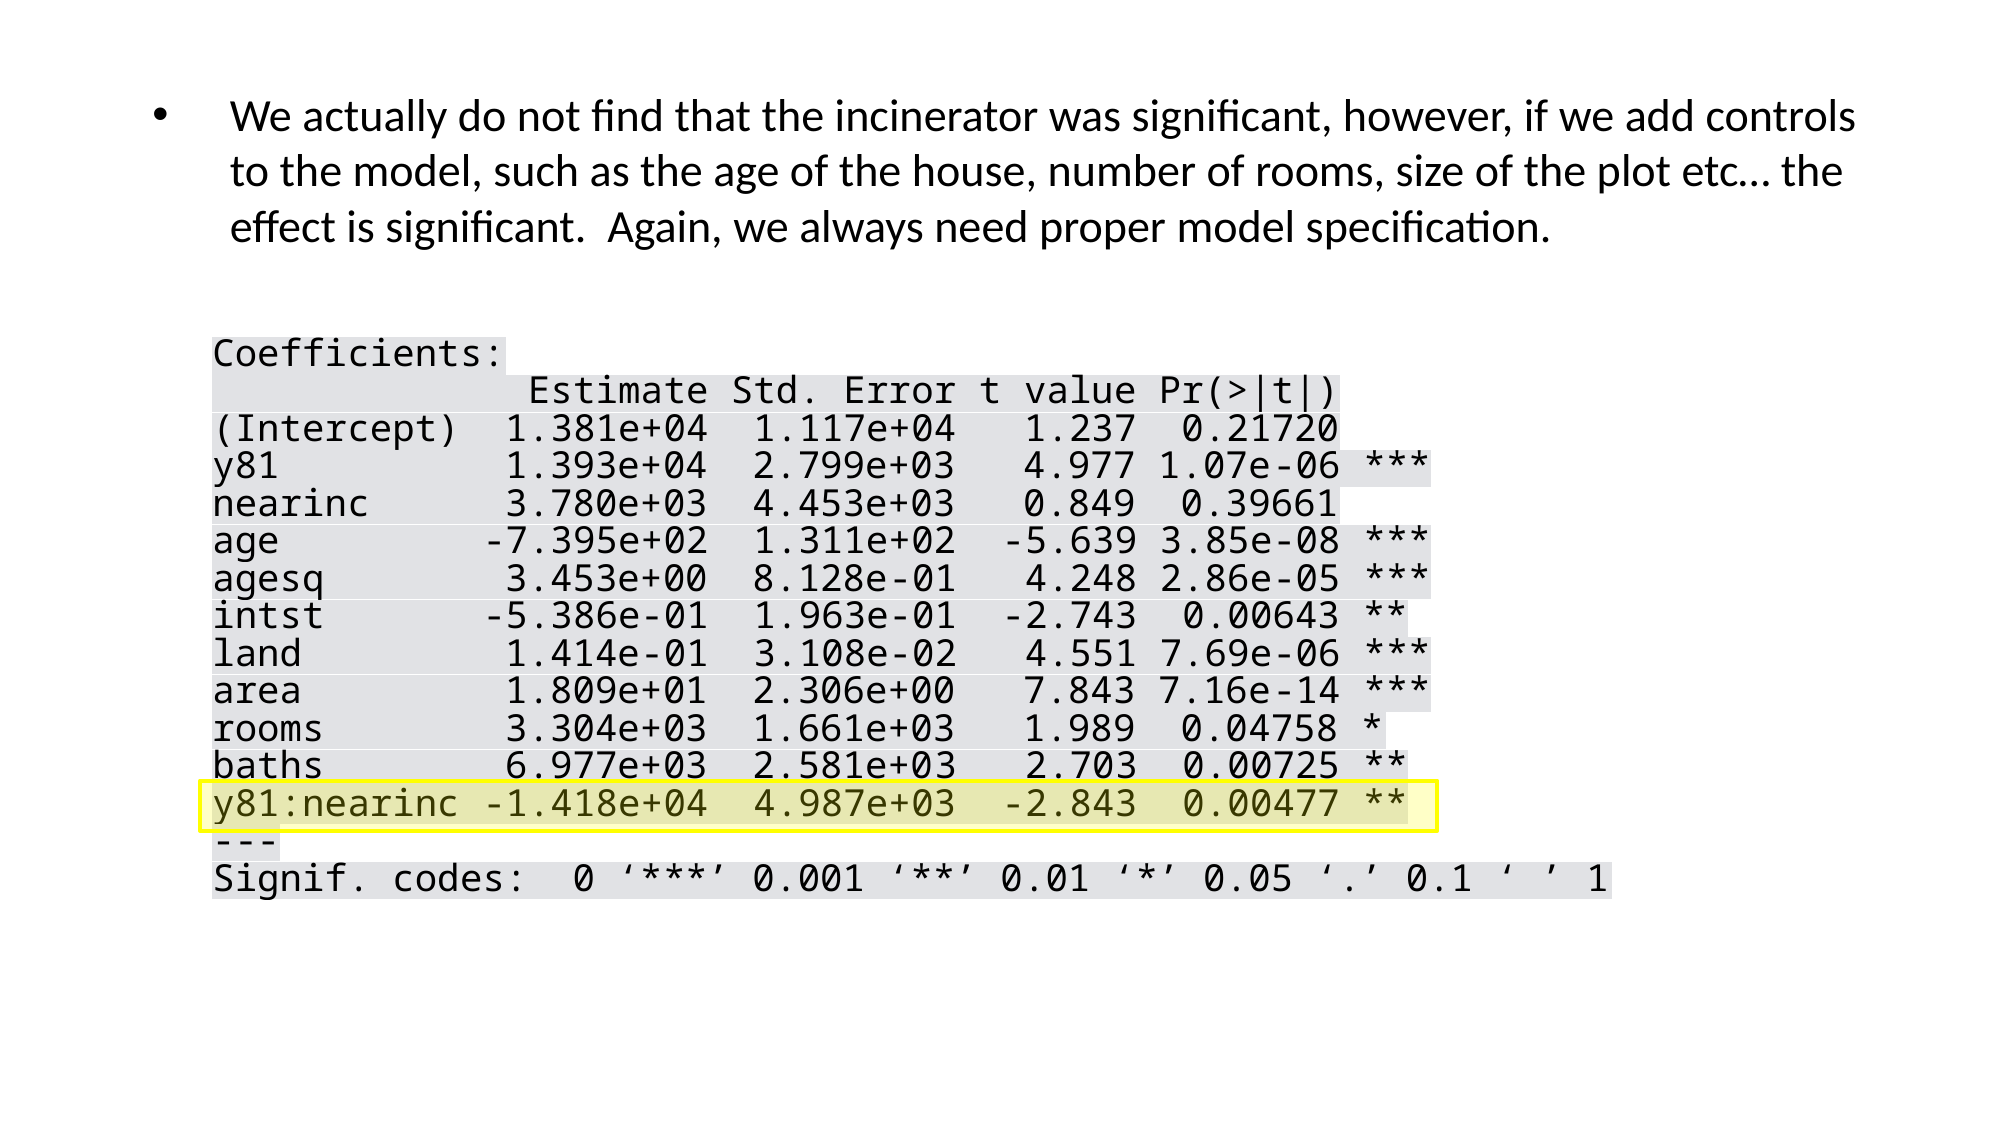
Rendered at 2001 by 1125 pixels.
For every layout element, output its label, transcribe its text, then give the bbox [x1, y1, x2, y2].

text_box [198, 779, 206, 833]
picture [212, 337, 1972, 901]
text_box We actually do not find that the incinerator was significant, however, if we add controls to the model, such as the age of the house, number of rooms, size of the plot etc… the effect is significant. Again, we always need proper model specification. [137, 78, 1888, 306]
